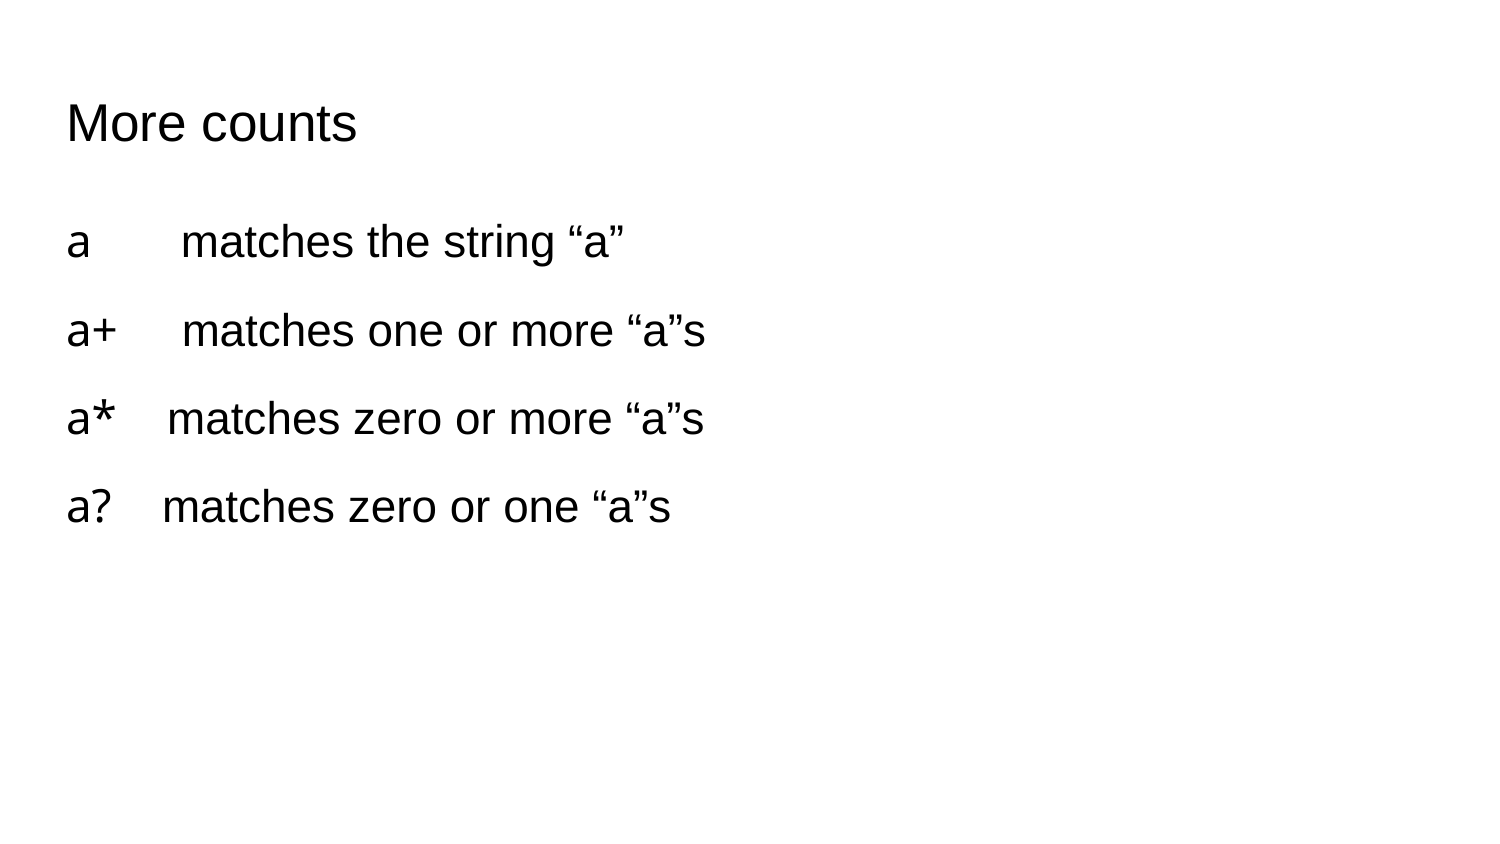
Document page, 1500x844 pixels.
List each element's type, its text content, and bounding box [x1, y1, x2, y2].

list a matches the string “a” a+ matches one or more “a”s a* matches zero or more “a”s a? matches zero or one “a”s [51, 189, 1449, 750]
title More counts [51, 72, 1449, 167]
